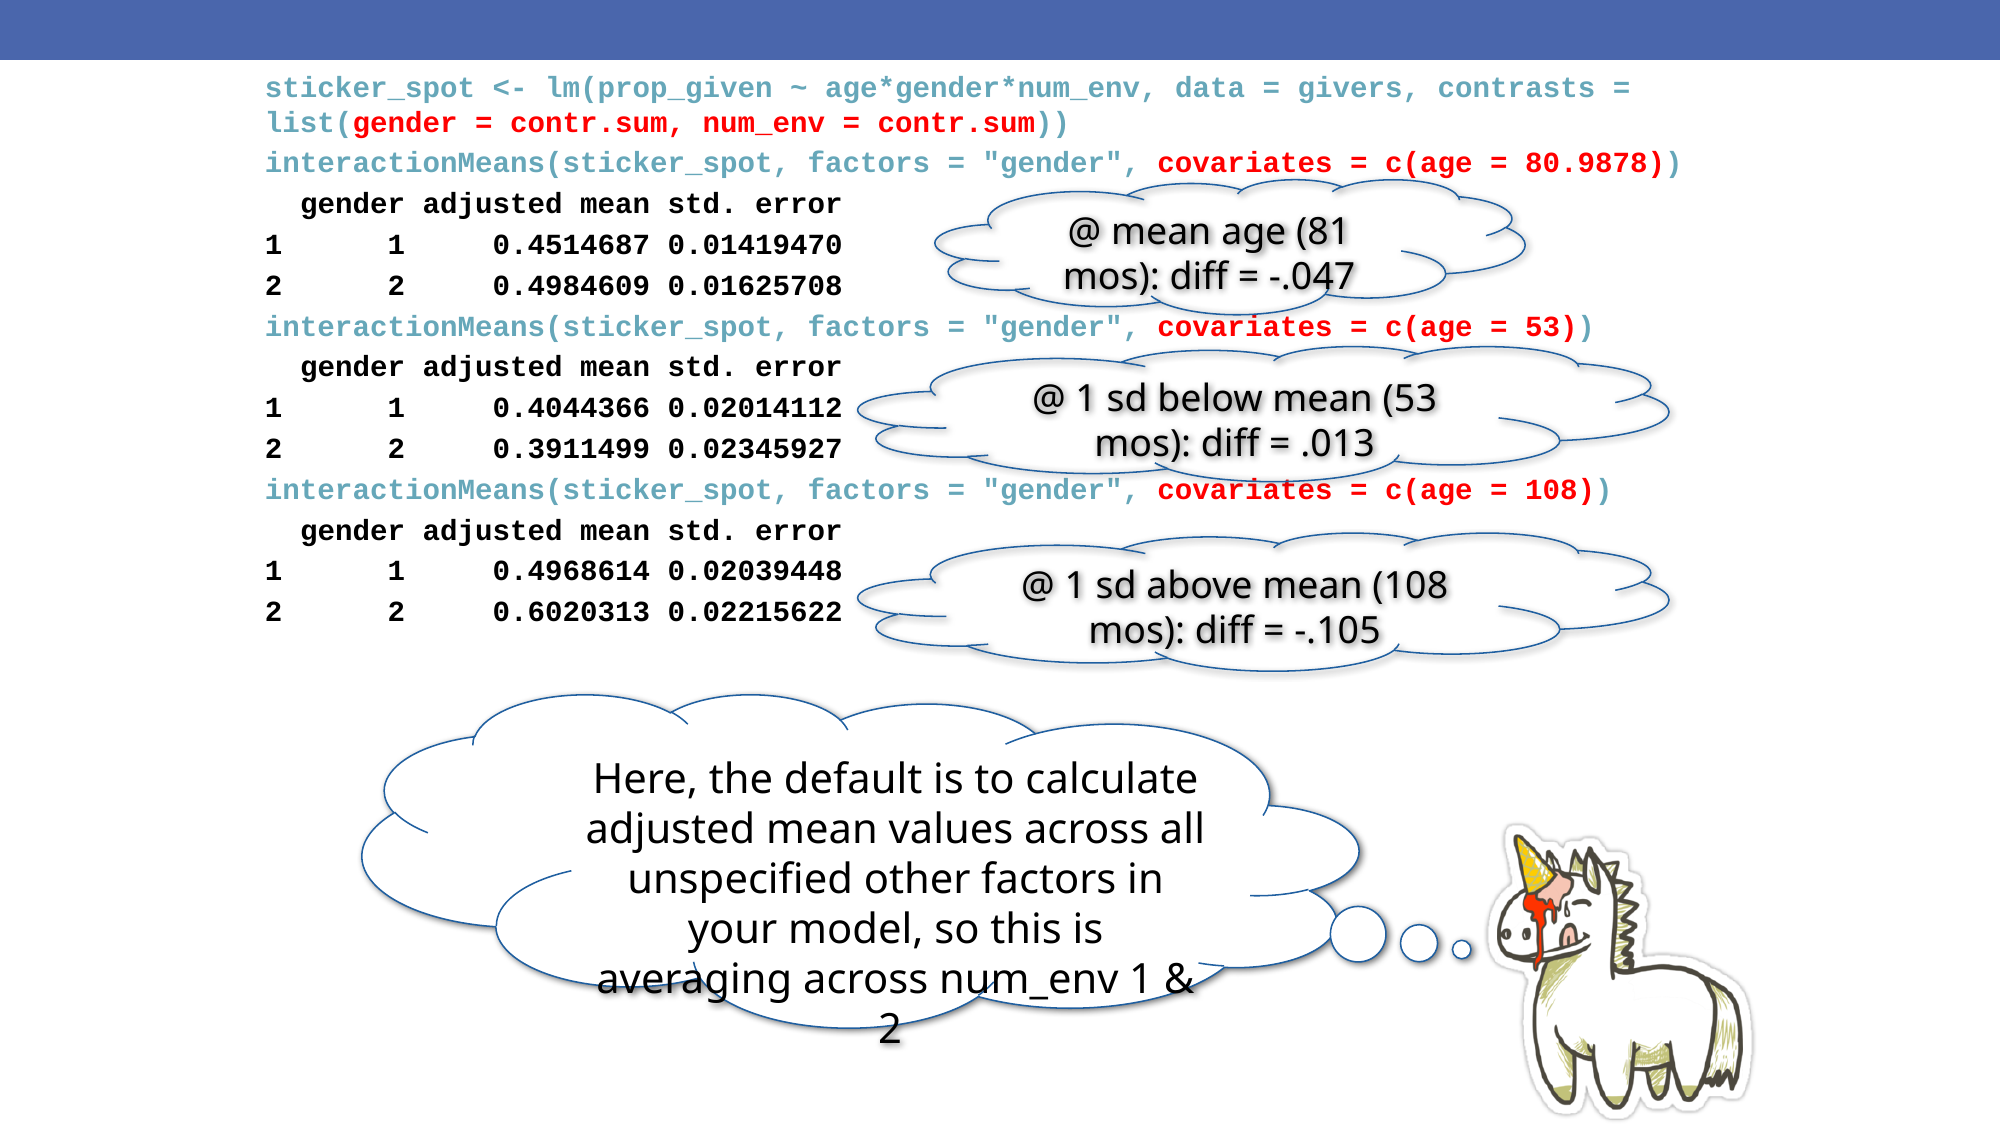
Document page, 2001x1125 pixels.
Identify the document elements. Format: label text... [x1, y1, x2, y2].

text_box @ mean age (81 mos): diff = -.047 [934, 178, 1526, 316]
list sticker_spot <- lm(prop_given ~ age*gender*num_env, data = givers, contrasts = list(gender = contr.sum, num_env = contr.sum)) interactionMeans(sticker_spot, factors = "gender", covariates = c(age = 80.9878)) gender adjusted mean std. error 1 1 0.4514687 0.01419470 2 2 0.4984609 0.01625708 interactionMeans(sticker_spot, factors = "gender", covariates = c(age = 53)) gender adjusted mean std. error 1 1 0.4044366 0.02014112 2 2 0.3911499 0.02345927 interactionMeans(sticker_spot, factors = "gender", covariates = c(age = 108)) gender adjusted mean std. error 1 1 0.4968614 0.02039448 2 2 0.6020313 0.02215622 [249, 60, 1711, 1125]
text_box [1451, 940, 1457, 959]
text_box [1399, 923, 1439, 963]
text_box @ 1 sd above mean (108 mos): diff = -.105 [856, 532, 1670, 672]
text_box @ 1 sd below mean (53 mos): diff = .013 [856, 345, 1670, 483]
picture [1460, 818, 1780, 1125]
text_box Here, the default is to calculate adjusted mean values across all unspecified other factors in your model, so this is averaging across num_env 1 & 2 [361, 694, 1387, 1029]
